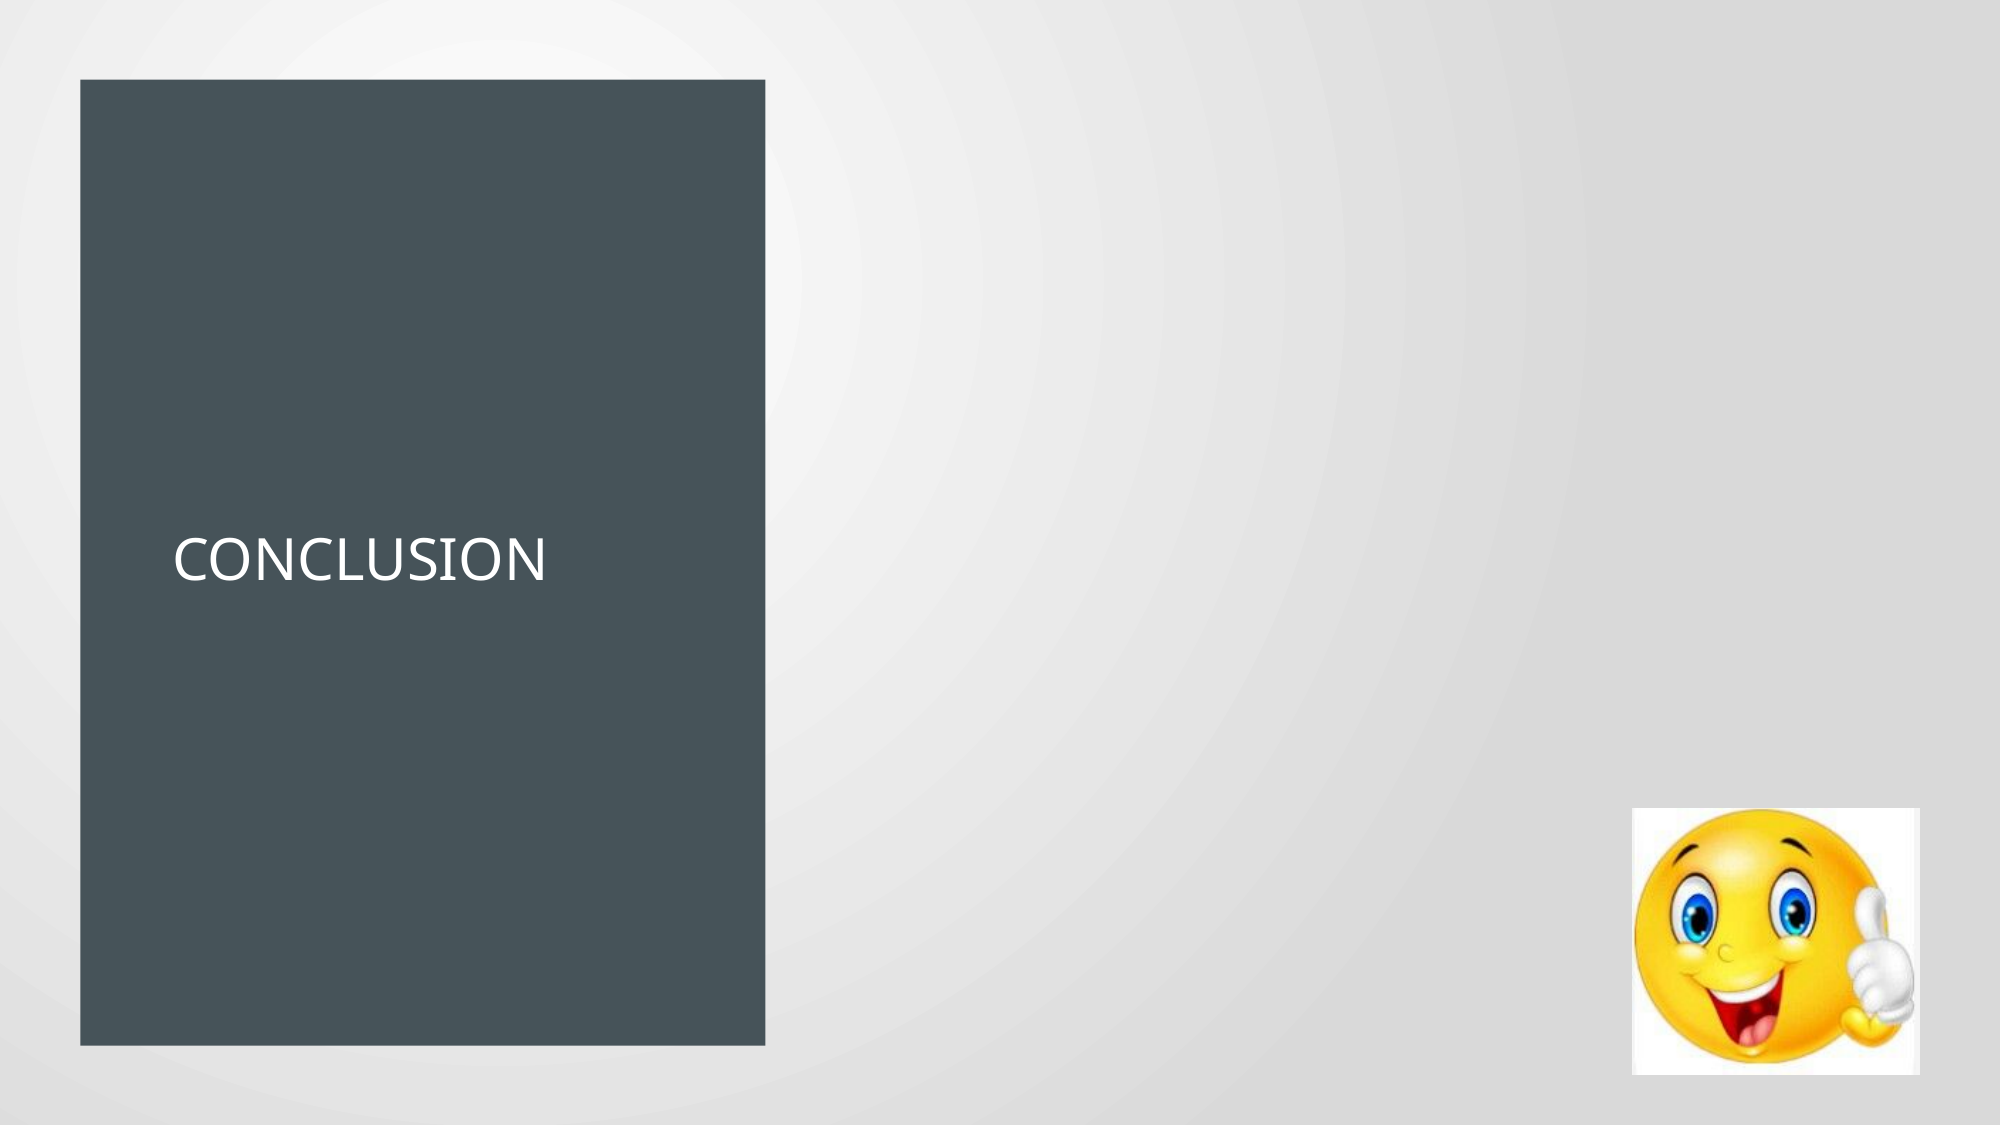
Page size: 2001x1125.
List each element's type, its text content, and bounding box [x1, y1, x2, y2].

title conclusion [157, 182, 694, 942]
text_box [79, 78, 767, 1047]
picture [1631, 807, 1920, 1075]
text_box [0, 0, 2000, 1125]
